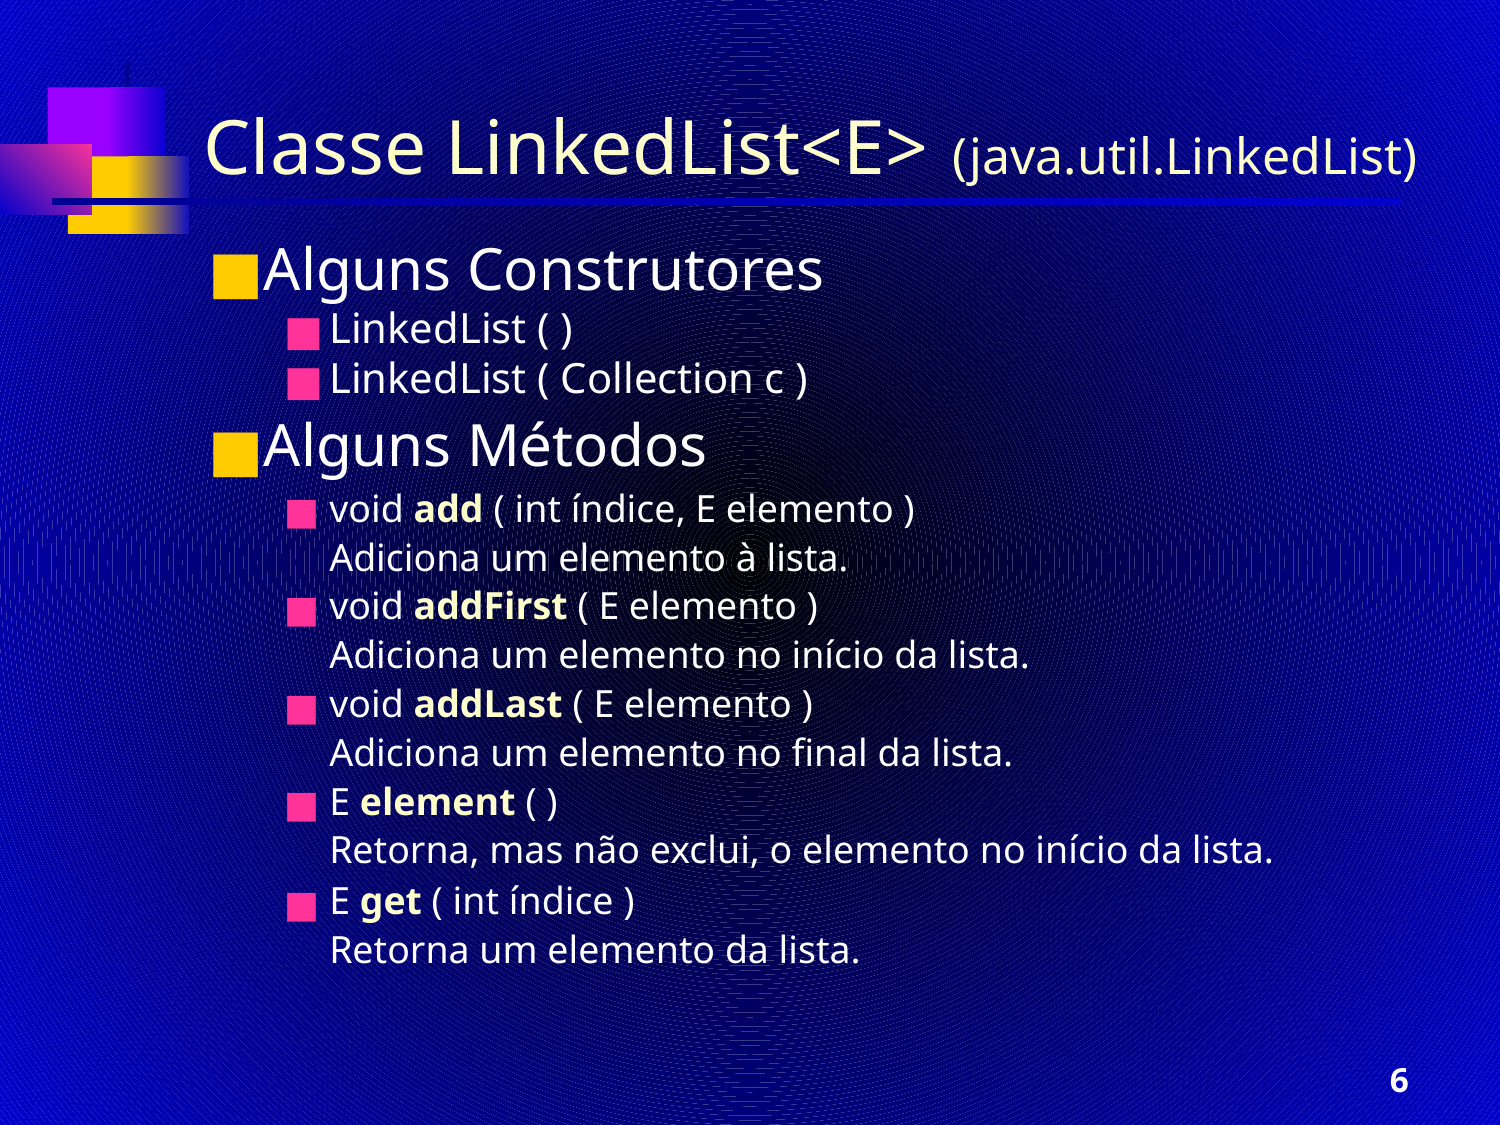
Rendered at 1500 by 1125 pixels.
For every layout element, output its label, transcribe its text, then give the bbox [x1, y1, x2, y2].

title Classe LinkedList<E> (java.util.LinkedList) [188, 74, 1468, 201]
list Alguns Construtores LinkedList ( ) LinkedList ( Collection c ) Alguns Métodos void add ( int índice, E elemento ) Adiciona um elemento à lista. void addFirst ( E elemento ) Adiciona um elemento no início da lista. void addLast ( E elemento ) Adiciona um elemento no final da lista. E element ( ) Retorna, mas não exclui, o elemento no início da lista. E get ( int índice ) Retorna um elemento da lista. [193, 237, 1469, 1049]
text_box 6 [1112, 1049, 1424, 1113]
